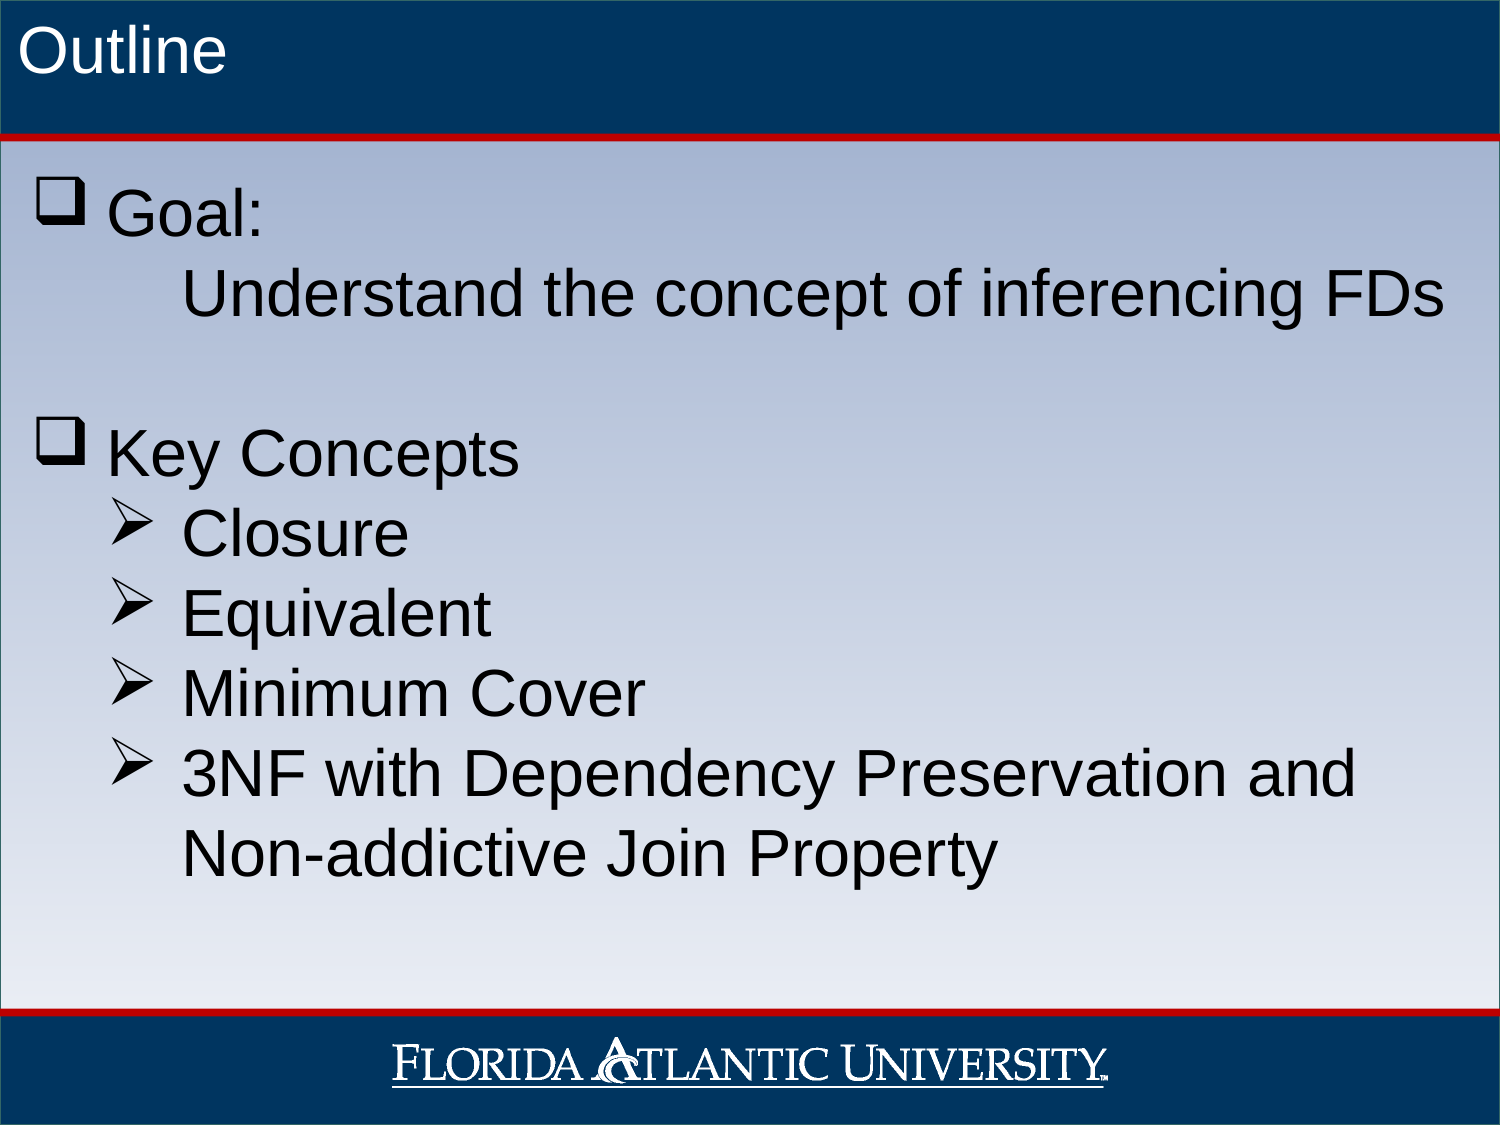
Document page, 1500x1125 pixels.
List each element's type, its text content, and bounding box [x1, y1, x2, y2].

picture [392, 1037, 1108, 1088]
text_box Outline [3, 0, 1500, 95]
text_box Goal: Understand the concept of inferencing FDs Key Concepts Closure Equivalent Minimum Cover 3NF with Dependency Preservation and Non-addictive Join Property [16, 162, 1500, 897]
